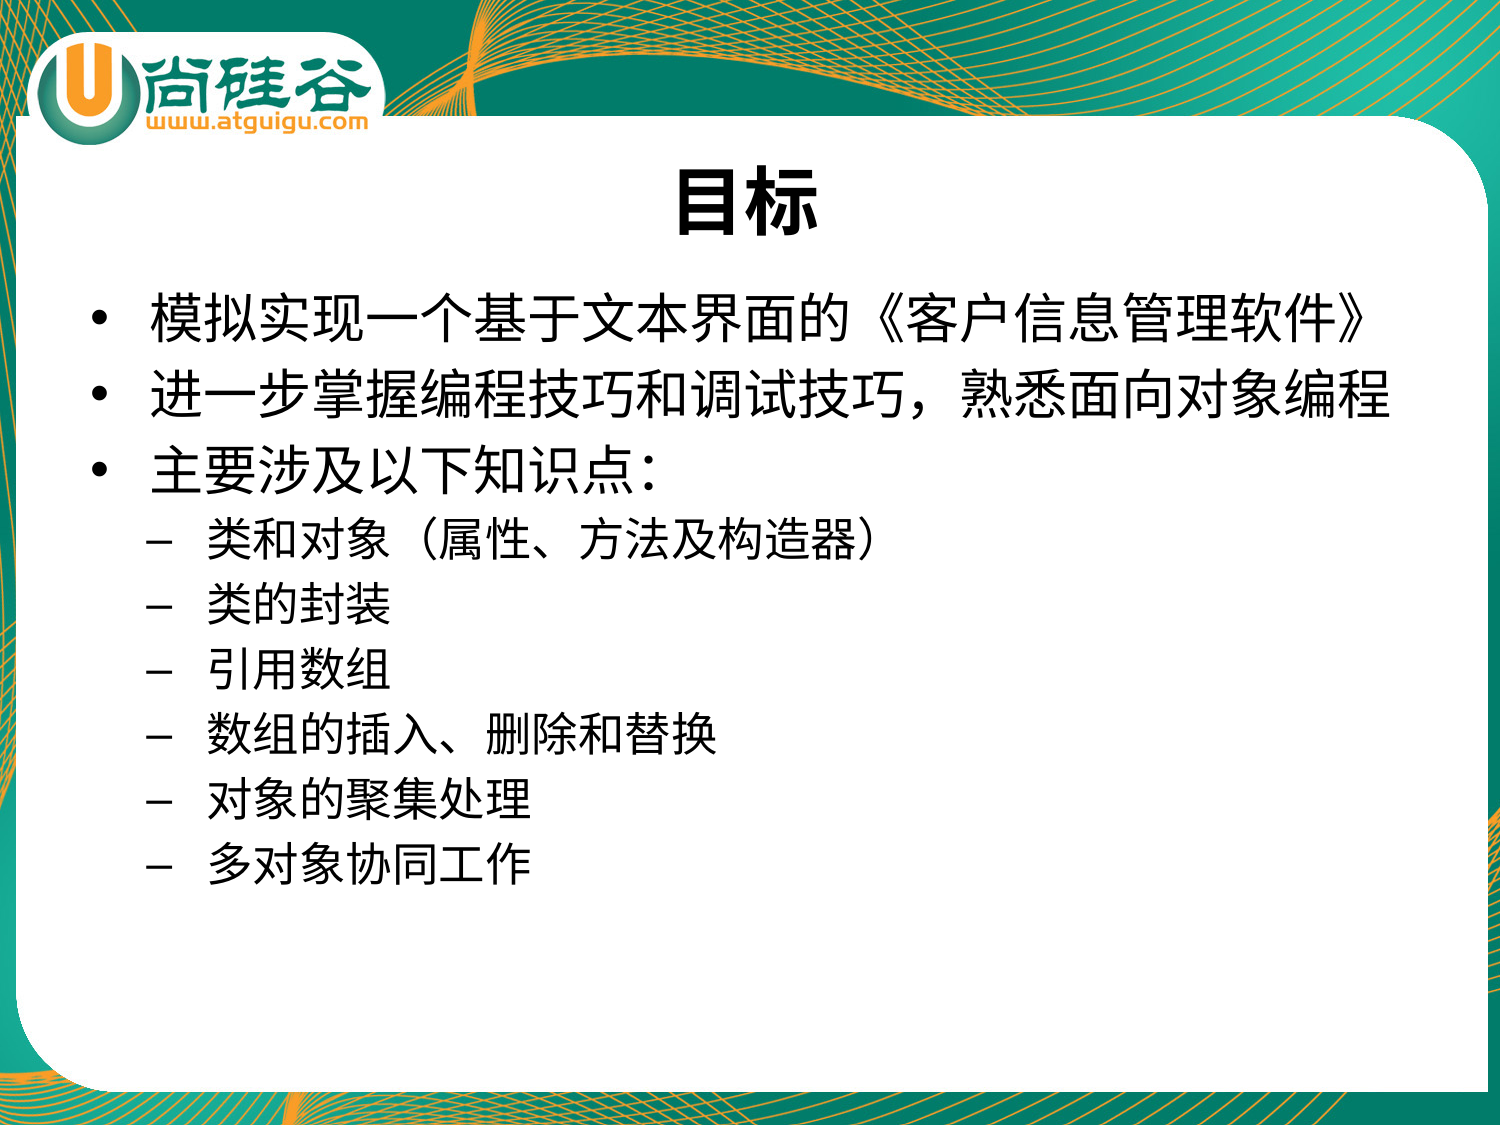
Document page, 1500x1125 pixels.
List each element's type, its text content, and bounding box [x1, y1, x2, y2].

picture [0, 0, 1500, 1125]
title 目标 [433, 128, 1055, 270]
list 模拟实现一个基于文本界面的《客户信息管理软件》 进一步掌握编程技巧和调试技巧，熟悉面向对象编程 主要涉及以下知识点： 类和对象（属性、方法及构造器） 类的封装 引用数组 数组的插入、删除和替换 对象的聚集处理 多对象协同工作 [75, 277, 1425, 1020]
